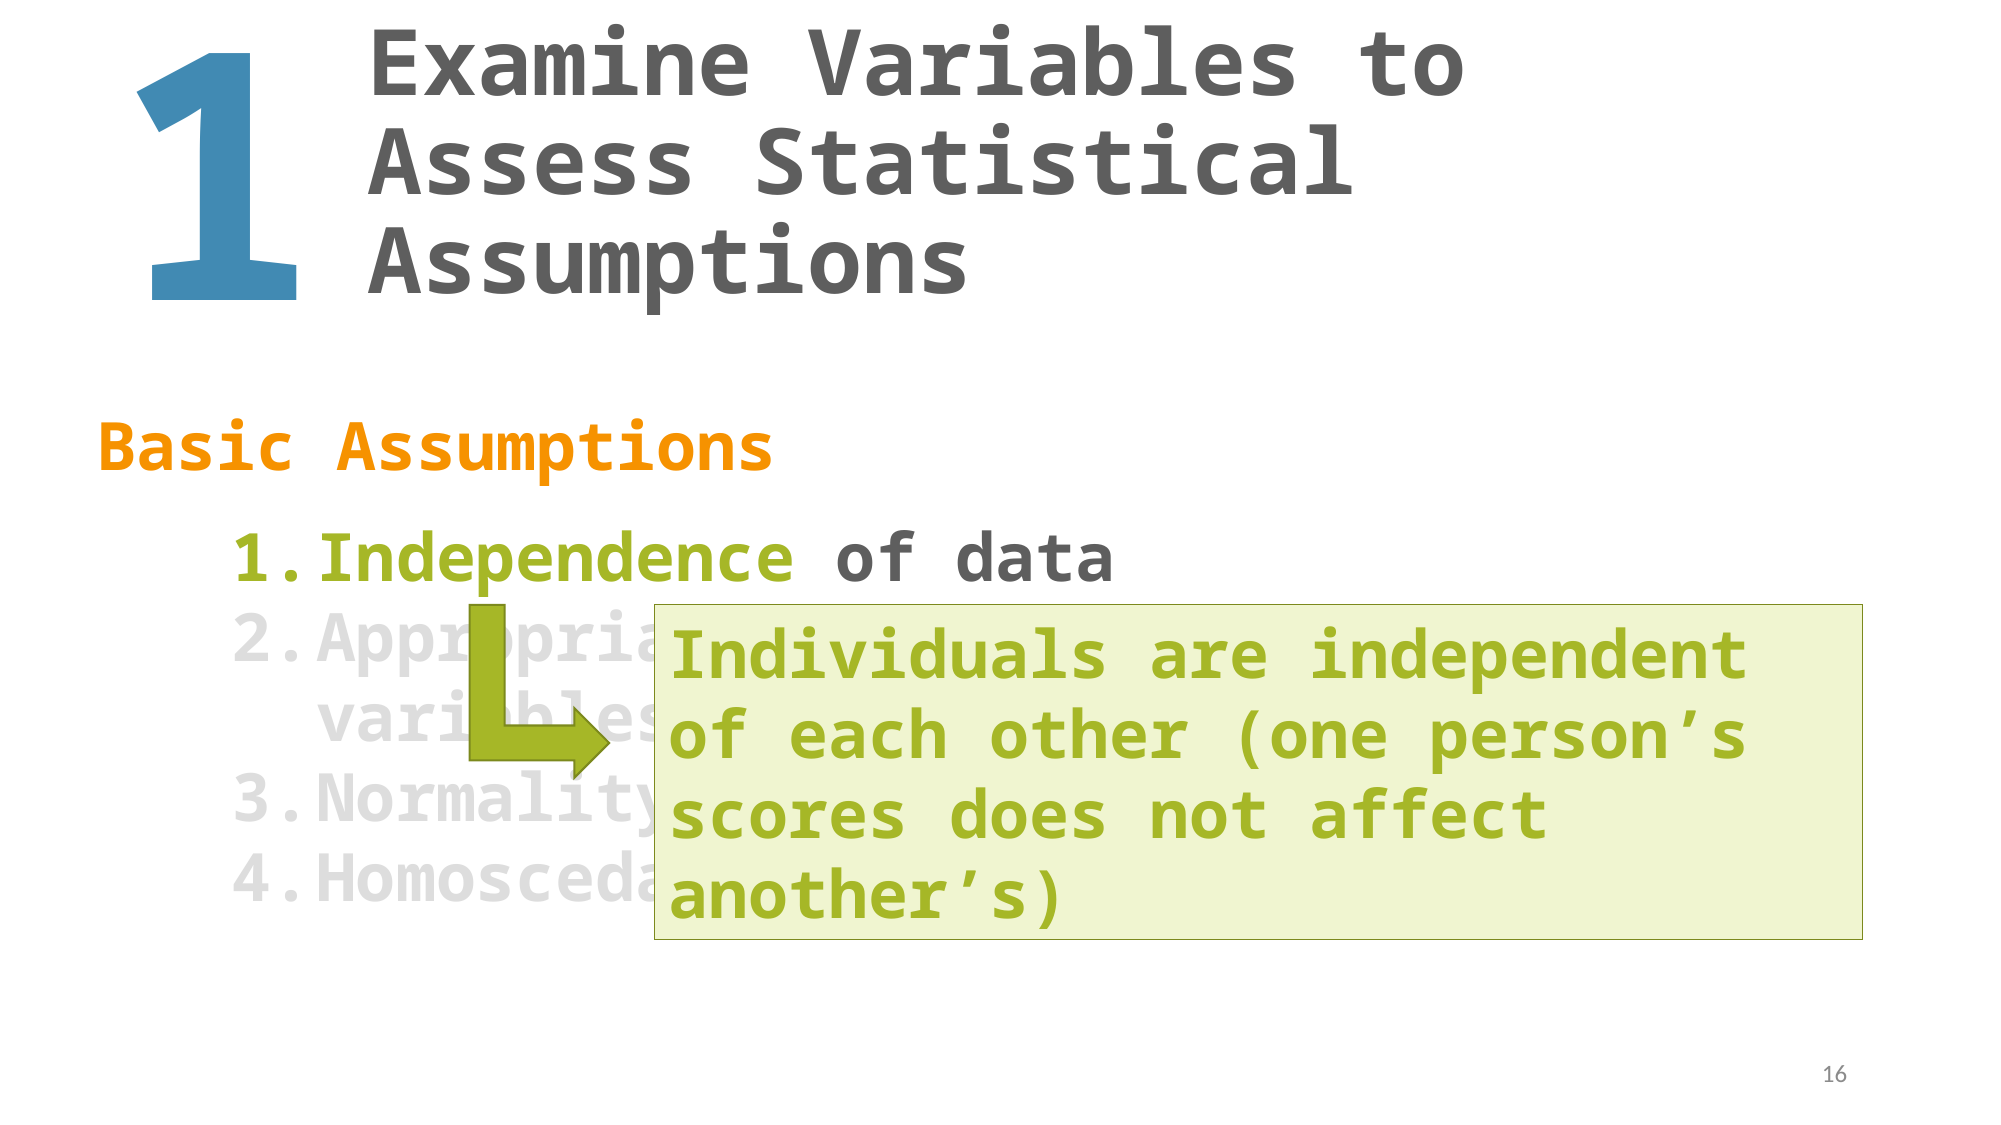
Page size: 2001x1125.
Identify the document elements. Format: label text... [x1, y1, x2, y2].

slide_number 16 [1412, 1042, 1863, 1103]
text_box [468, 603, 611, 781]
text_box Individuals are independent of each other (one person’s scores does not affect another’s) [654, 604, 1863, 940]
title Examine Variables to Assess Statistical Assumptions [352, 55, 1836, 274]
text_box 1 [98, 0, 336, 378]
text_box Independence of data Appropriate measurement of variables for the analysis Normality of distributions Homoscedastic [216, 507, 1678, 923]
text_box Basic Assumptions [81, 396, 791, 492]
